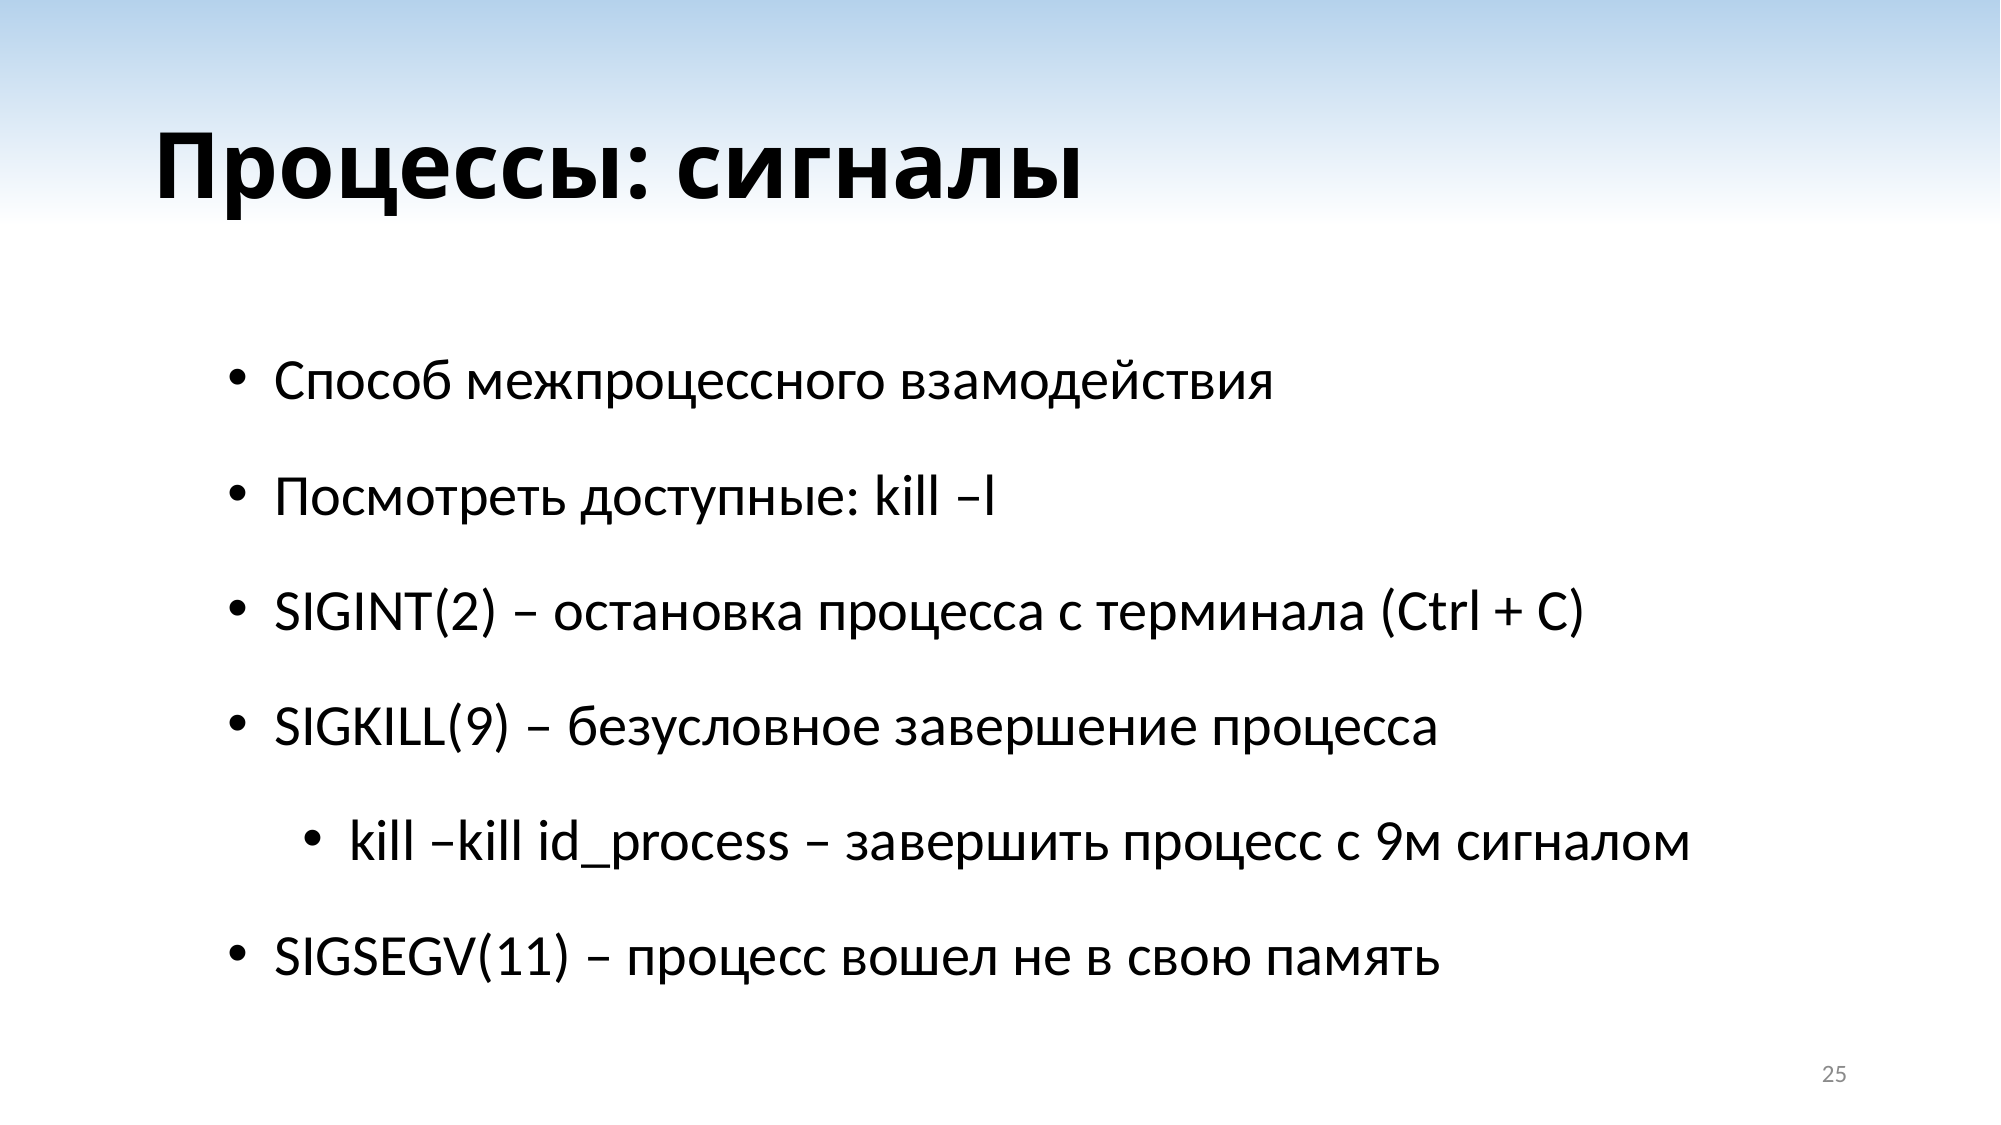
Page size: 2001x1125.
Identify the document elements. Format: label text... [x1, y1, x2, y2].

title Процессы: сигналы [137, 59, 1863, 278]
list Способ межпроцессного взамодействия Посмотреть доступные: kill –l SIGINT(2) – остановка процесса с терминала (Ctrl + C) SIGKILL(9) – безусловное завершение процесса kill –kill id_process – завершить процесс с 9м сигналом SIGSEGV(11) – процесс вошел не в свою память [137, 299, 1863, 1014]
slide_number 25 [1412, 1042, 1863, 1103]
